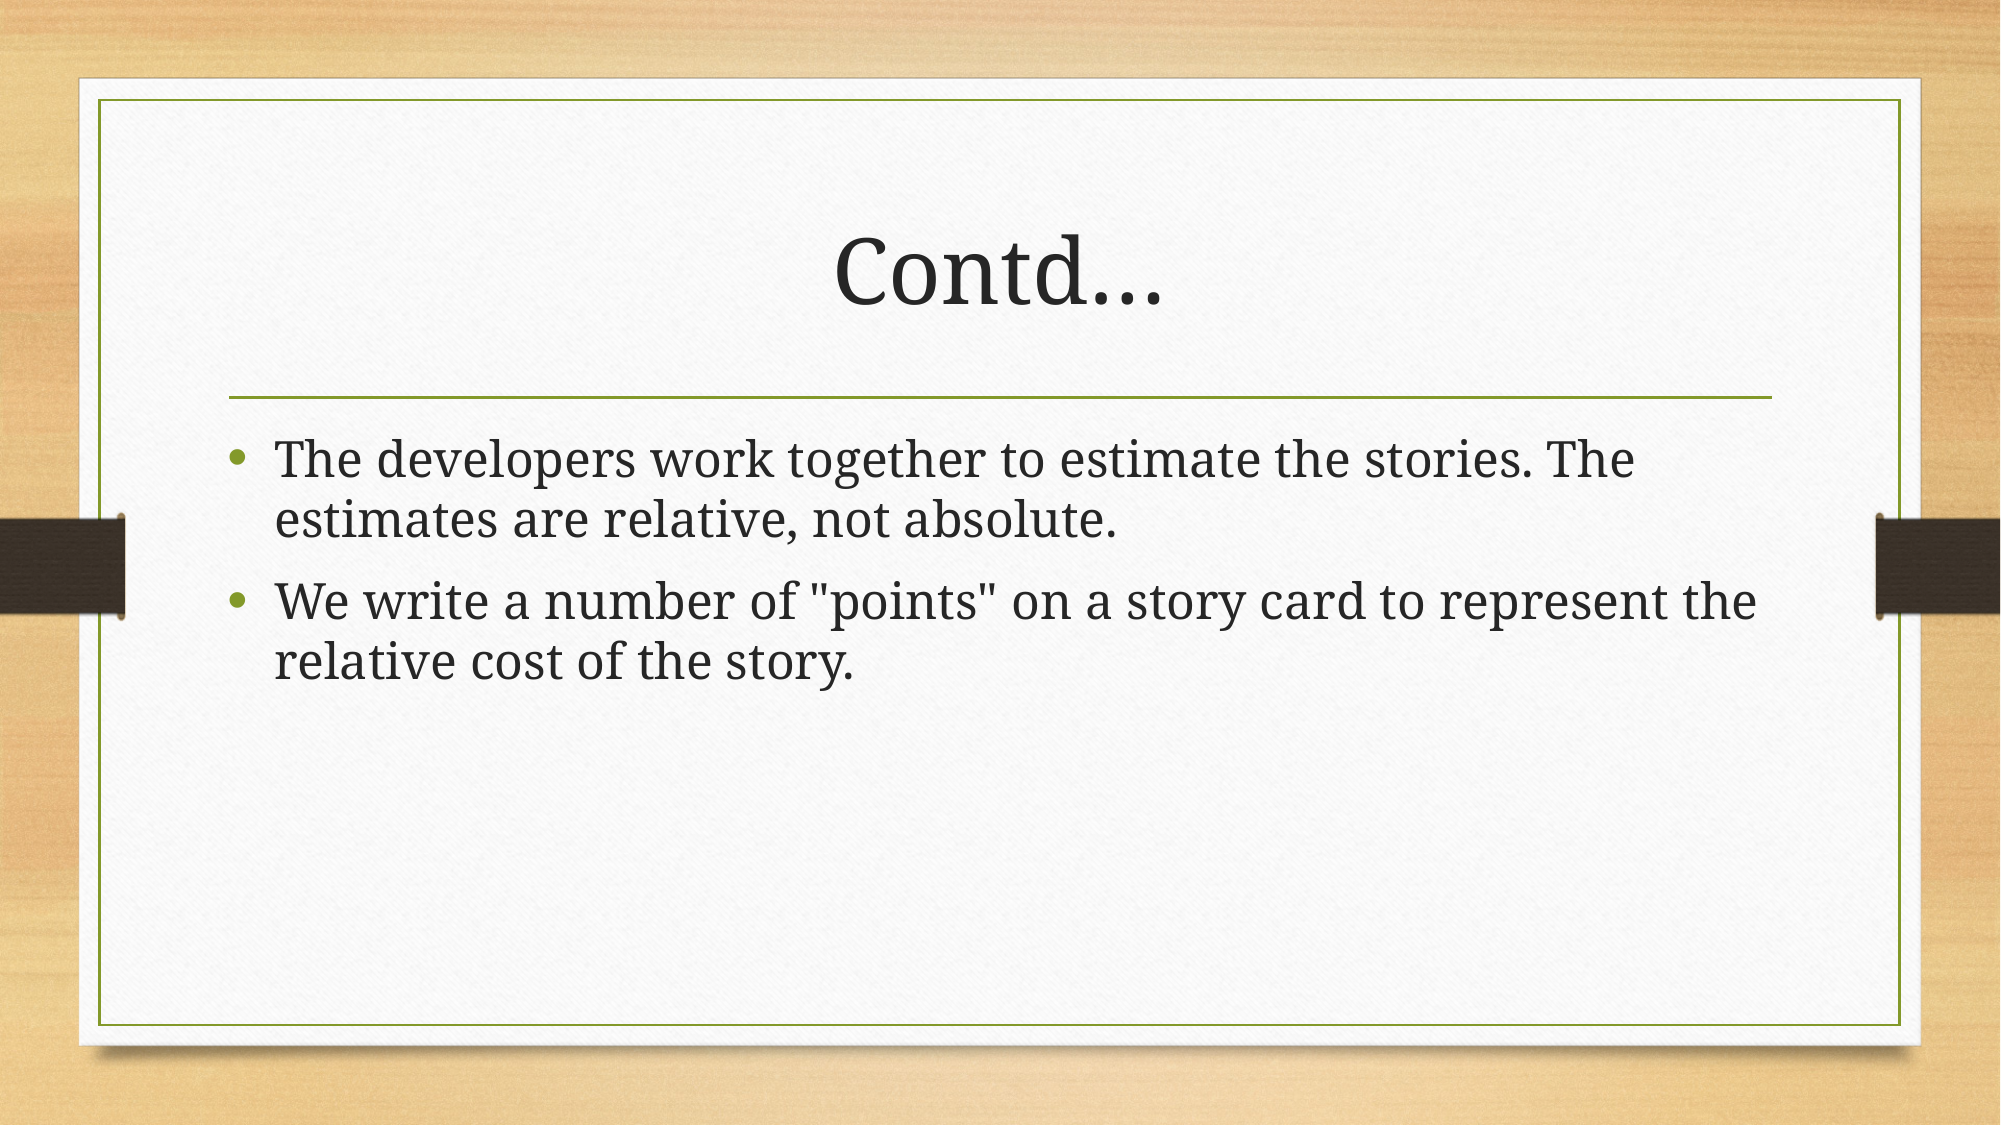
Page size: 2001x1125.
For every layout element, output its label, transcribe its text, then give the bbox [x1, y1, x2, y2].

title Contd… [212, 161, 1788, 375]
picture [0, 0, 2001, 1125]
list The developers work together to estimate the stories. The estimates are relative, not absolute. We write a number of "points" on a story card to represent the relative cost of the story. [212, 419, 1788, 964]
